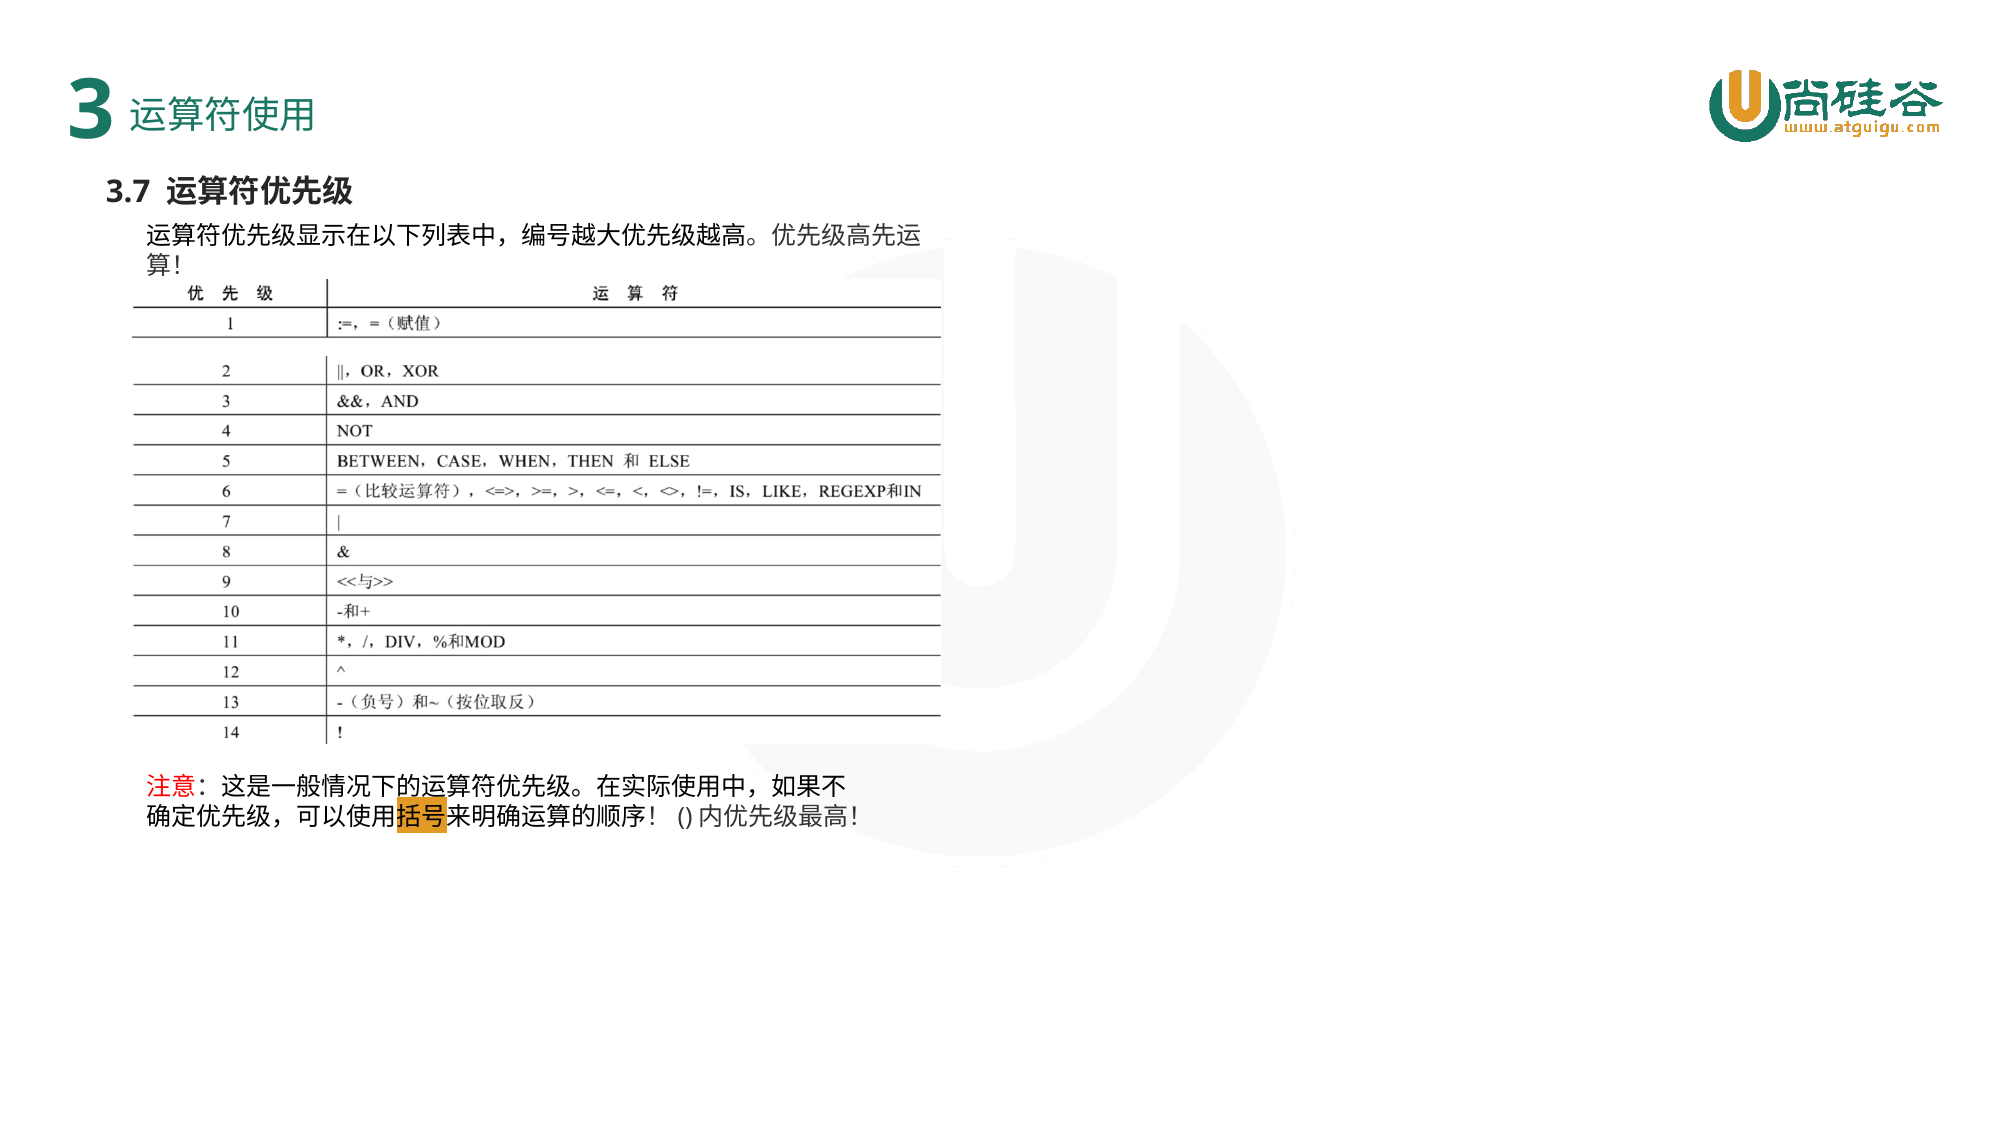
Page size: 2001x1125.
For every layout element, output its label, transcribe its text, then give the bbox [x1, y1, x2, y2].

text_box 运算符优先级显示在以下列表中，编号越大优先级越高。优先级高先运算！ [132, 212, 960, 287]
text_box 3 [52, 47, 130, 163]
picture [1707, 68, 1945, 143]
text_box 注意：这是一般情况下的运算符优先级。在实际使用中，如果不确定优先级，可以使用括号来明确运算的顺序！()内优先级最高！ [131, 763, 874, 838]
text_box 3.7 运算符优先级 [91, 163, 487, 216]
picture [132, 279, 941, 744]
text_box 运算符使用 [130, 83, 519, 144]
